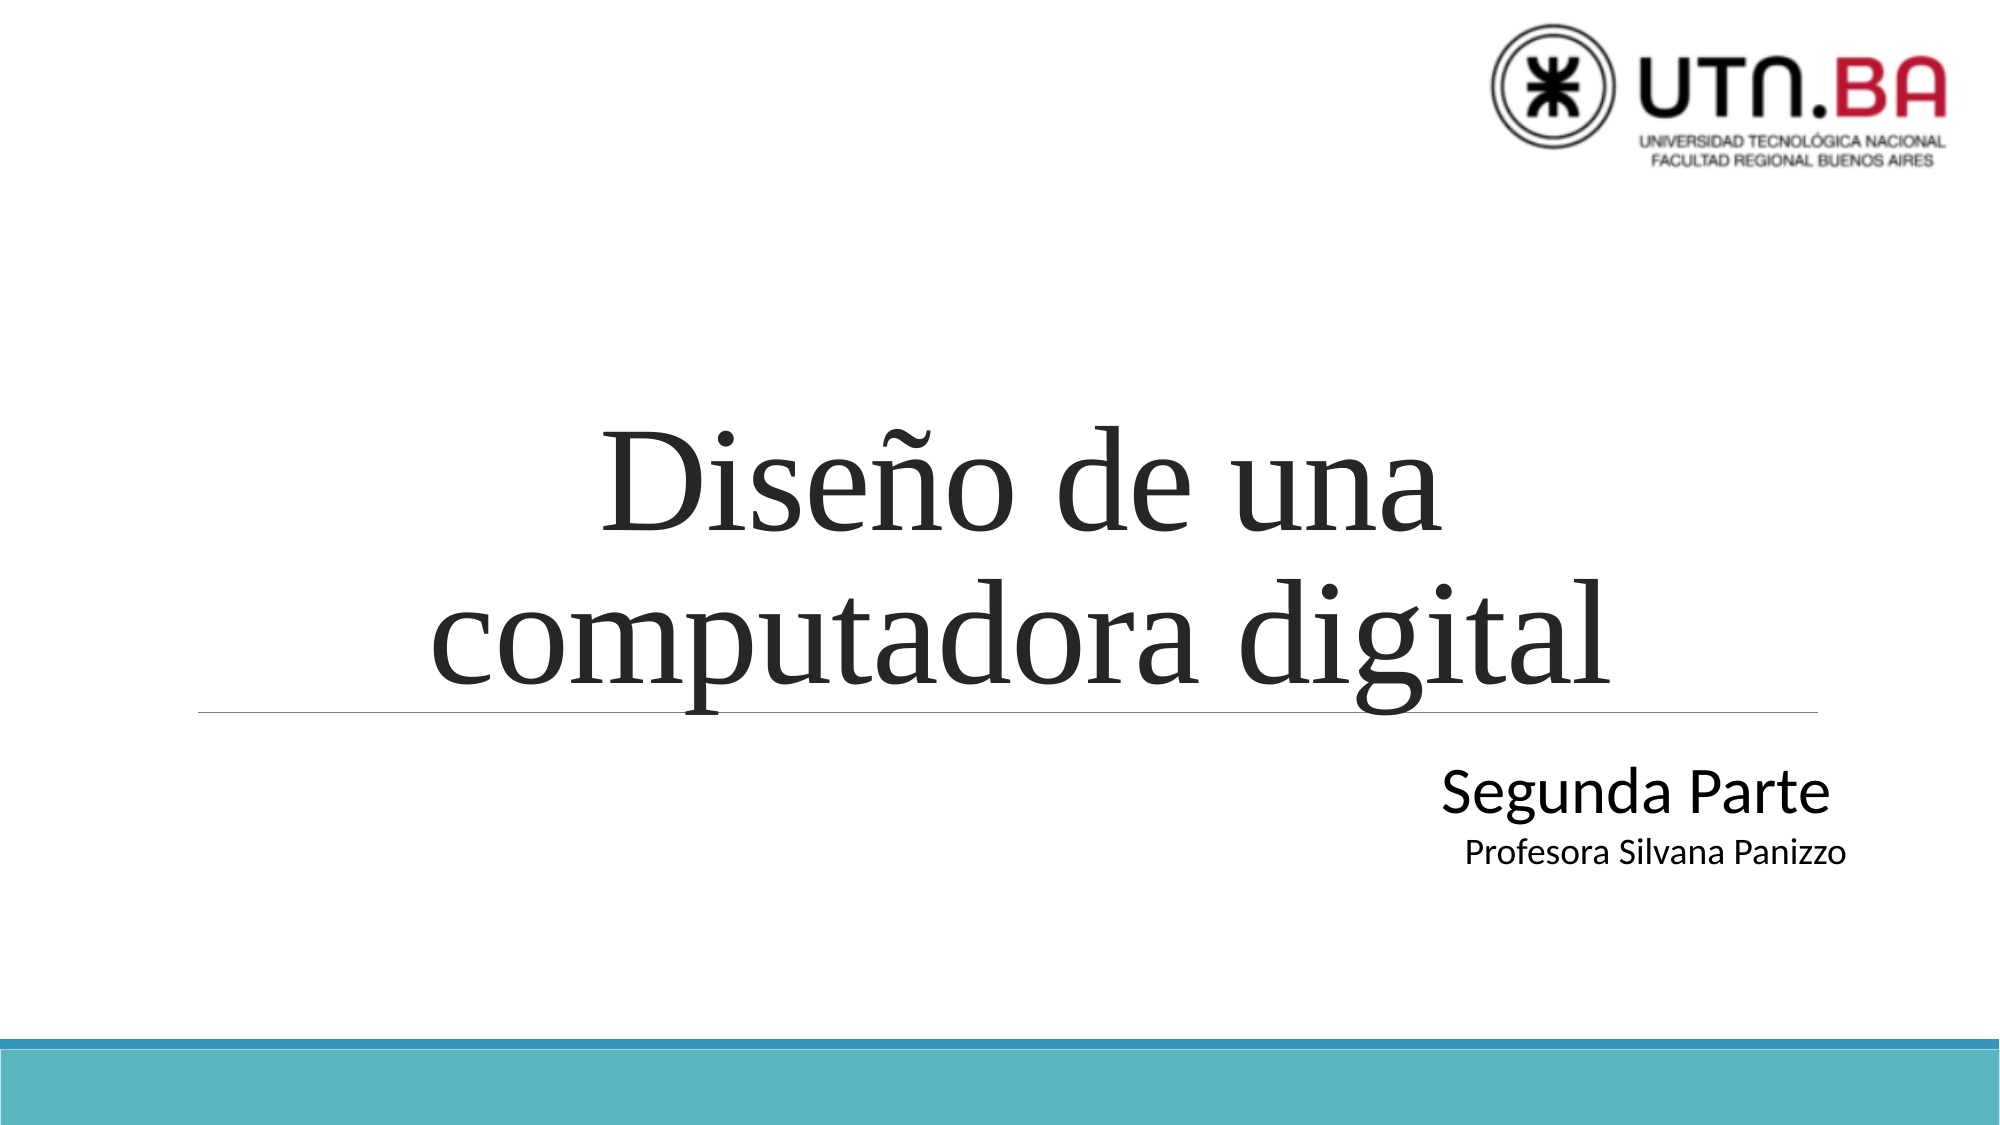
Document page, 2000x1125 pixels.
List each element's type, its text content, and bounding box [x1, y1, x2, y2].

text_box Segunda Parte Profesora Silvana Panizzo [1046, 739, 1862, 880]
picture [1471, 16, 1985, 192]
title Diseño de una computadora digital [196, 290, 1847, 722]
